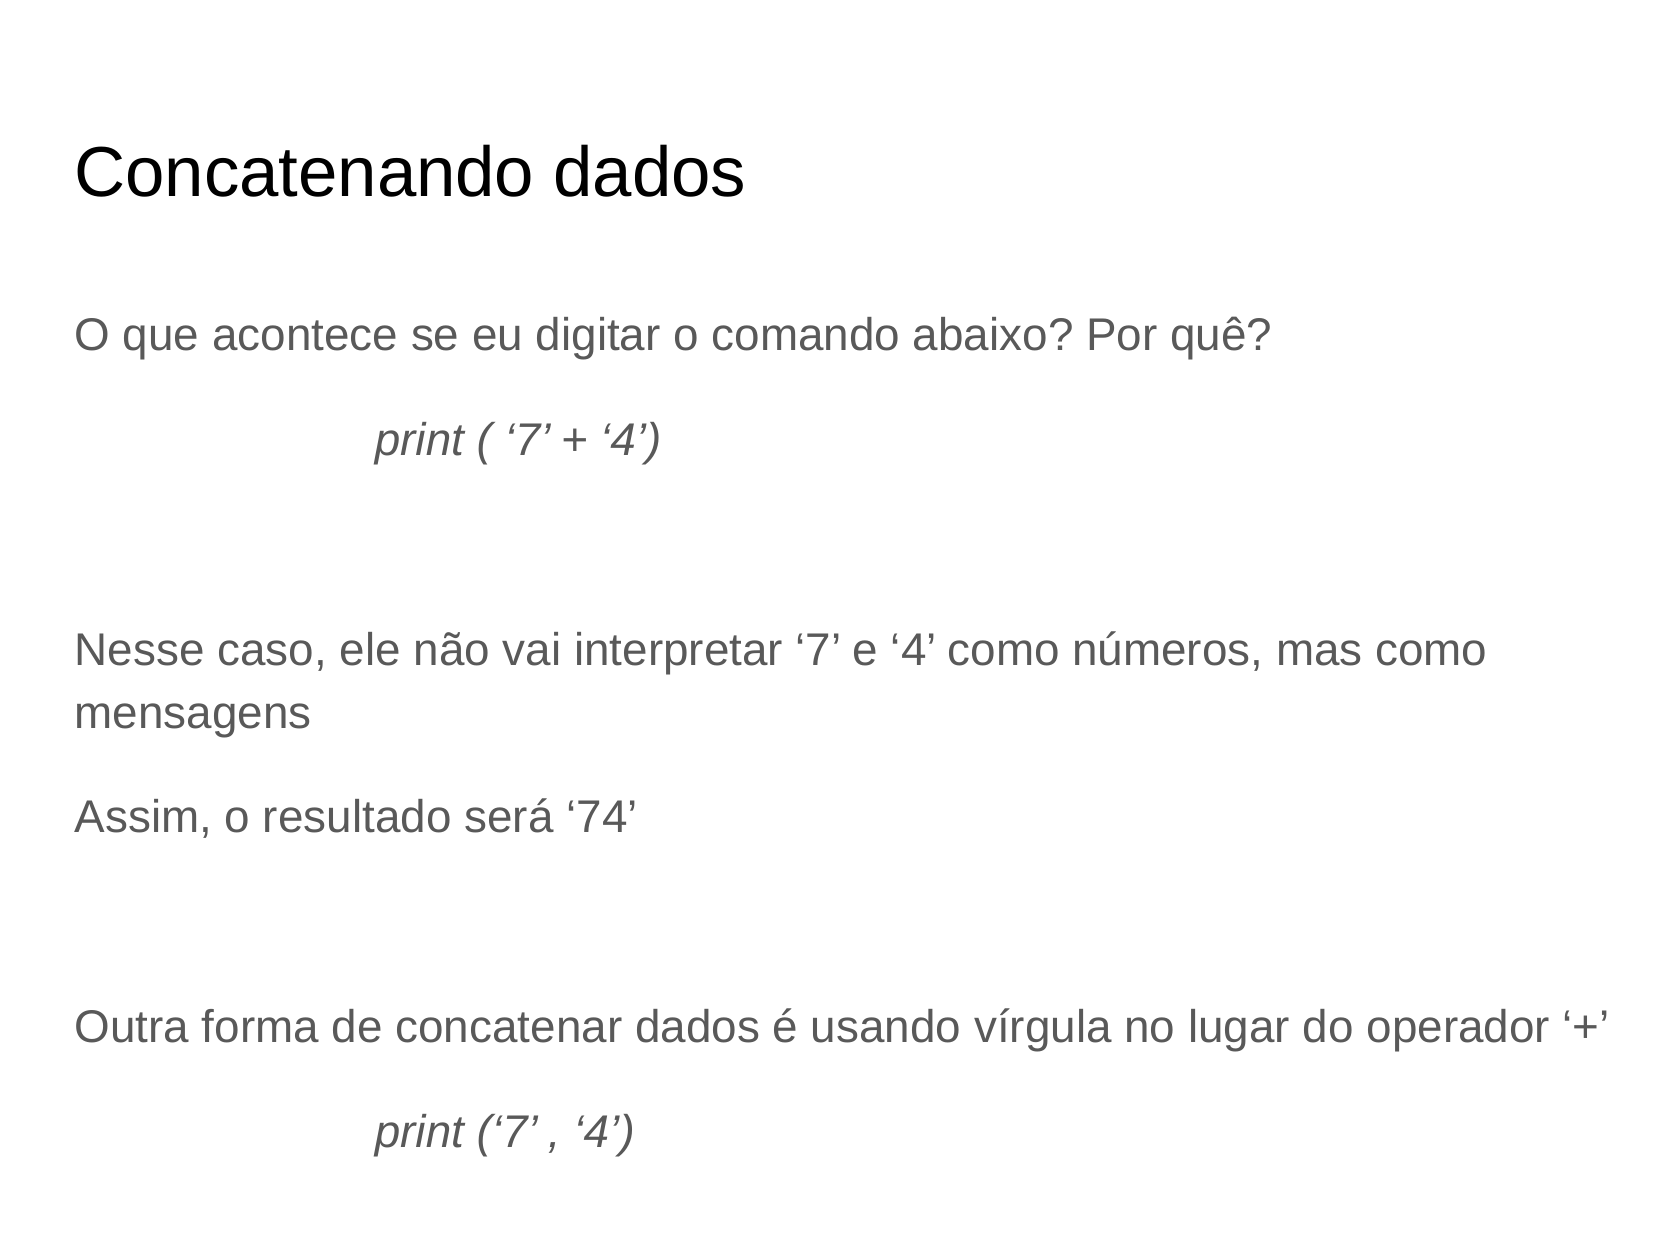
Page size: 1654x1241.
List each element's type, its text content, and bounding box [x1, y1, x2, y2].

title Concatenando dados [56, 107, 1598, 246]
list O que acontece se eu digitar o comando abaixo? Por quê? print ( ‘7’ + ‘4’) Nesse caso, ele não vai interpretar ‘7’ e ‘4’ como números, mas como mensagens Assim, o resultado será ‘74’ Outra forma de concatenar dados é usando vírgula no lugar do operador ‘+’ print (‘7’ , ‘4’) [56, 277, 1633, 1102]
